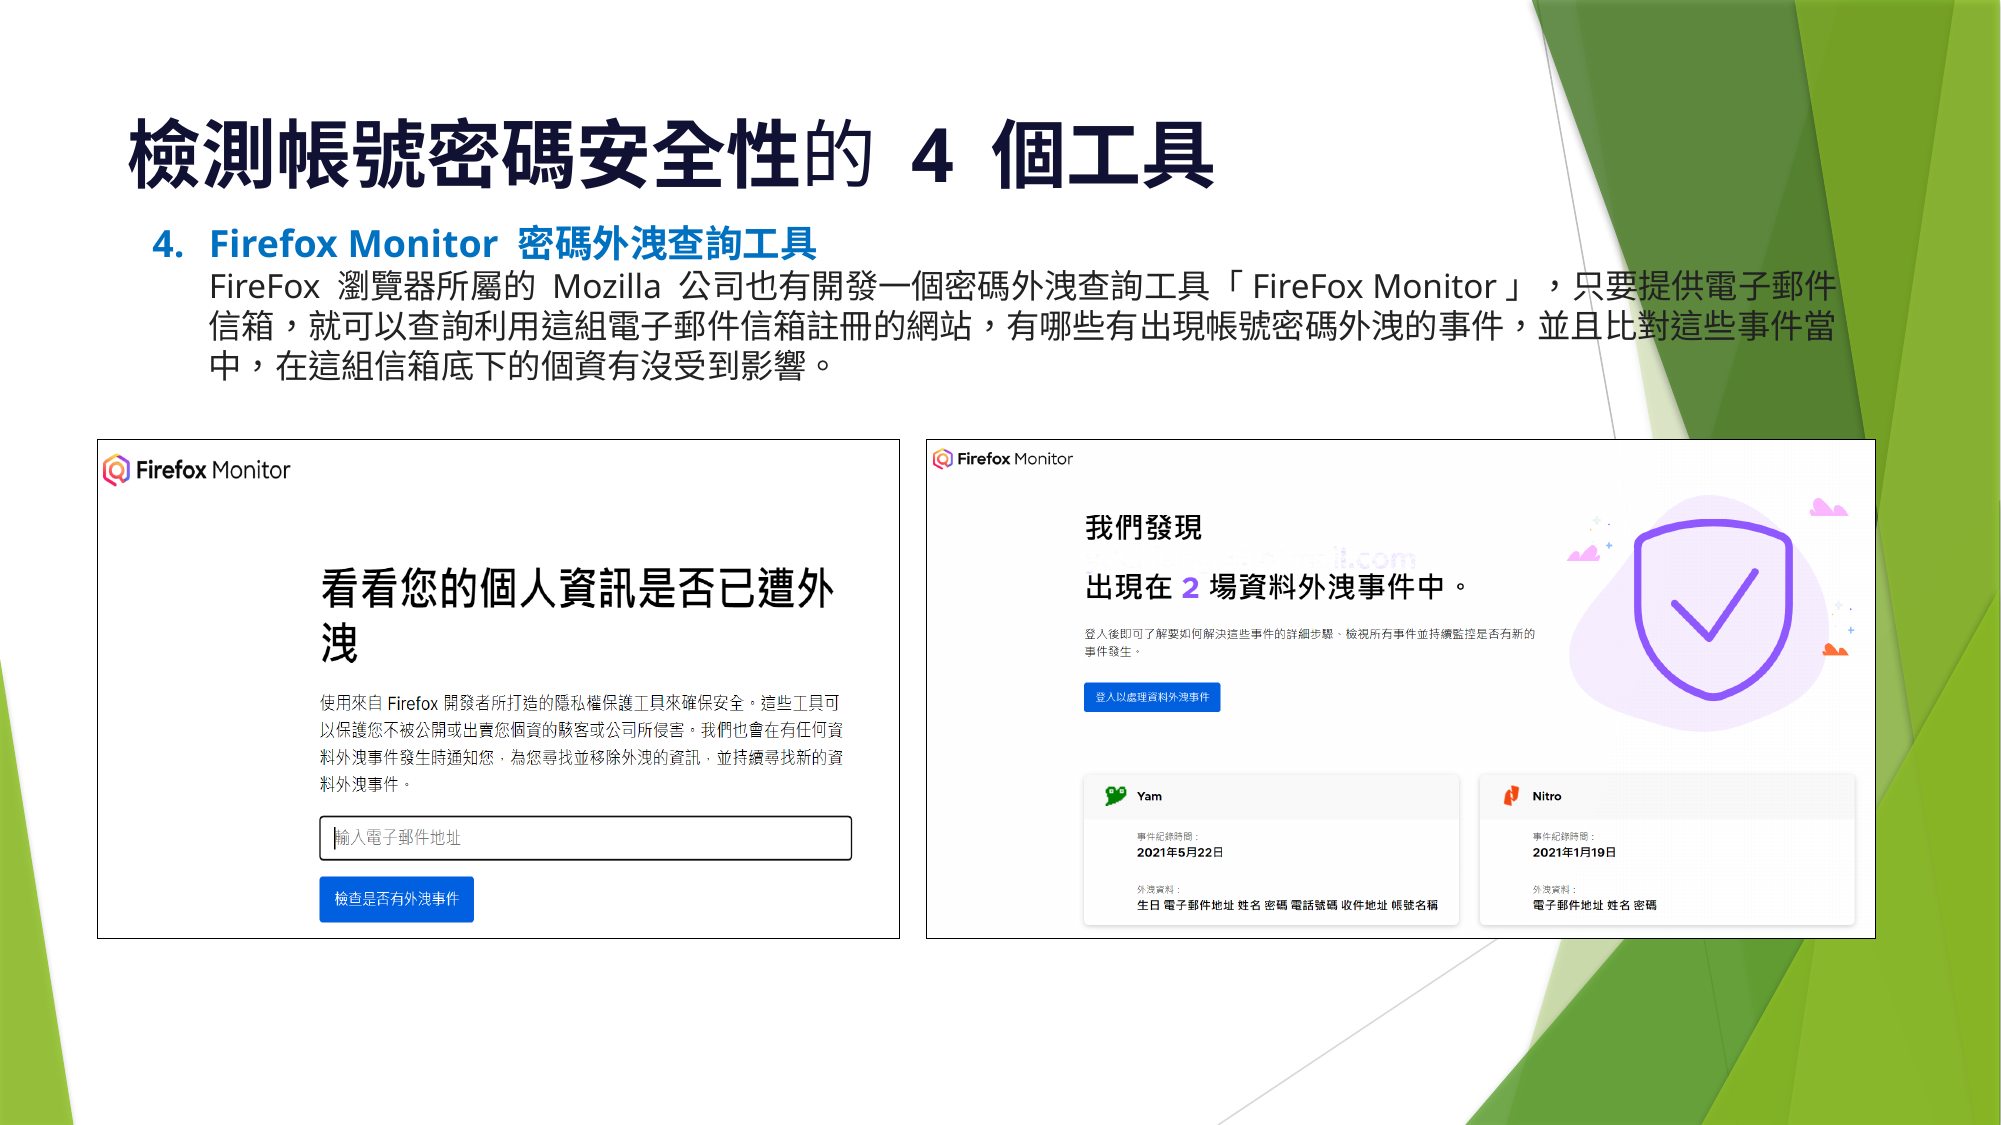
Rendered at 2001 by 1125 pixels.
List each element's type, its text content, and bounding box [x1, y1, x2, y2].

title 檢測帳號密碼安全性的 4 個工具 [111, 99, 1522, 317]
list Firefox Monitor 密碼外洩查詢工具 FireFox 瀏覽器所屬的 Mozilla 公司也有開發一個密碼外洩查詢工具「FireFox Monitor」，只要提供電子郵件信箱，就可以查詢利用這組電子郵件信箱註冊的網站，有哪些有出現帳號密碼外洩的事件，並且比對這些事件當中，在這組信箱底下的個資有沒受到影響。 [137, 212, 1863, 396]
picture [96, 439, 901, 939]
picture [925, 439, 1877, 939]
